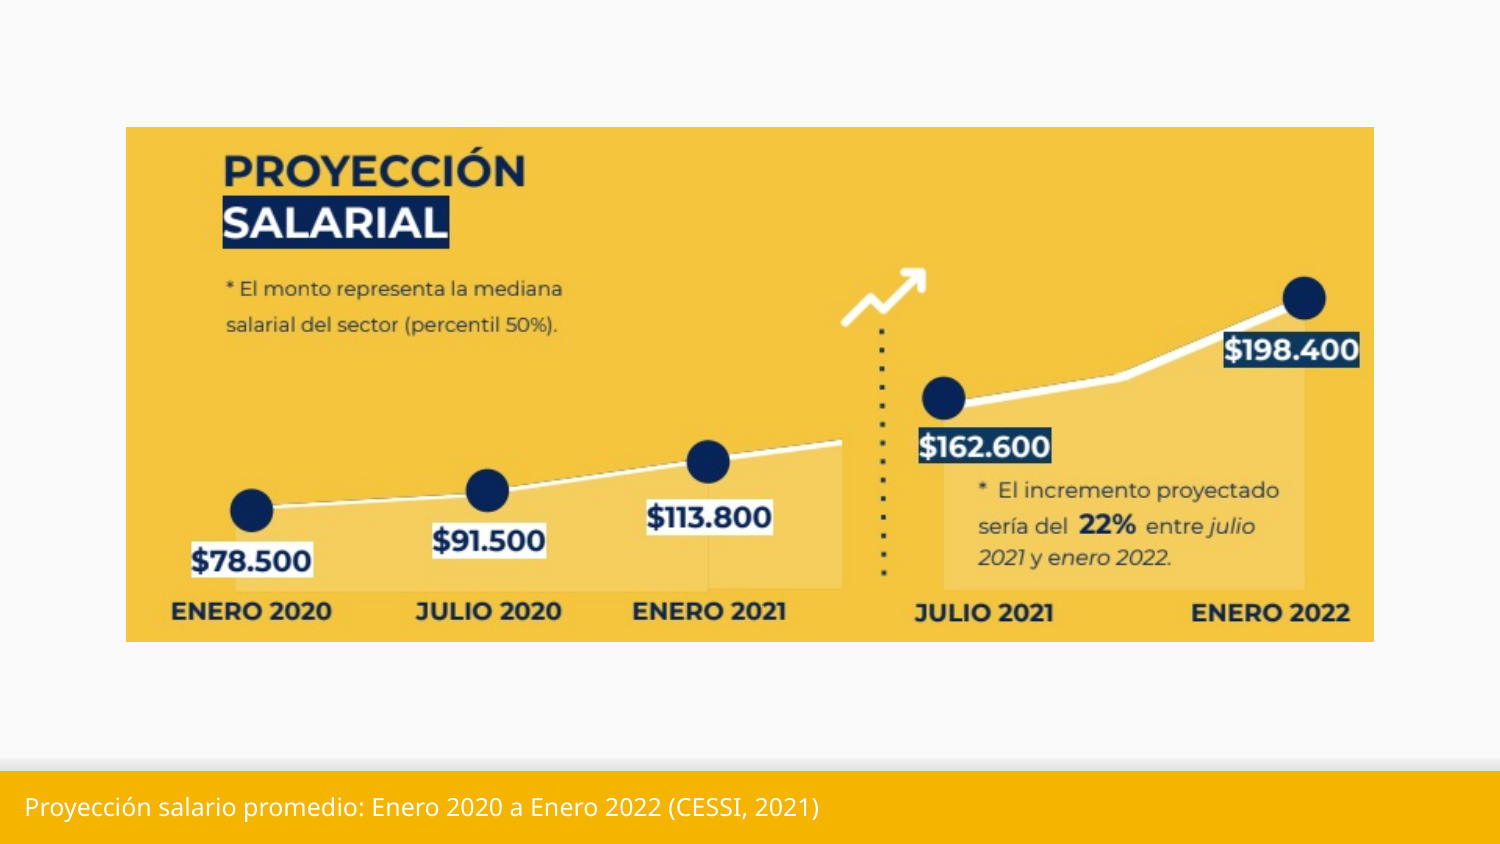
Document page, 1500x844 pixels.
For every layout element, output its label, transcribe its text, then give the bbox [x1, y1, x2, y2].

picture [126, 127, 1374, 642]
list Proyección salario promedio: Enero 2020 a Enero 2022 (CESSI, 2021) [9, 770, 1385, 844]
